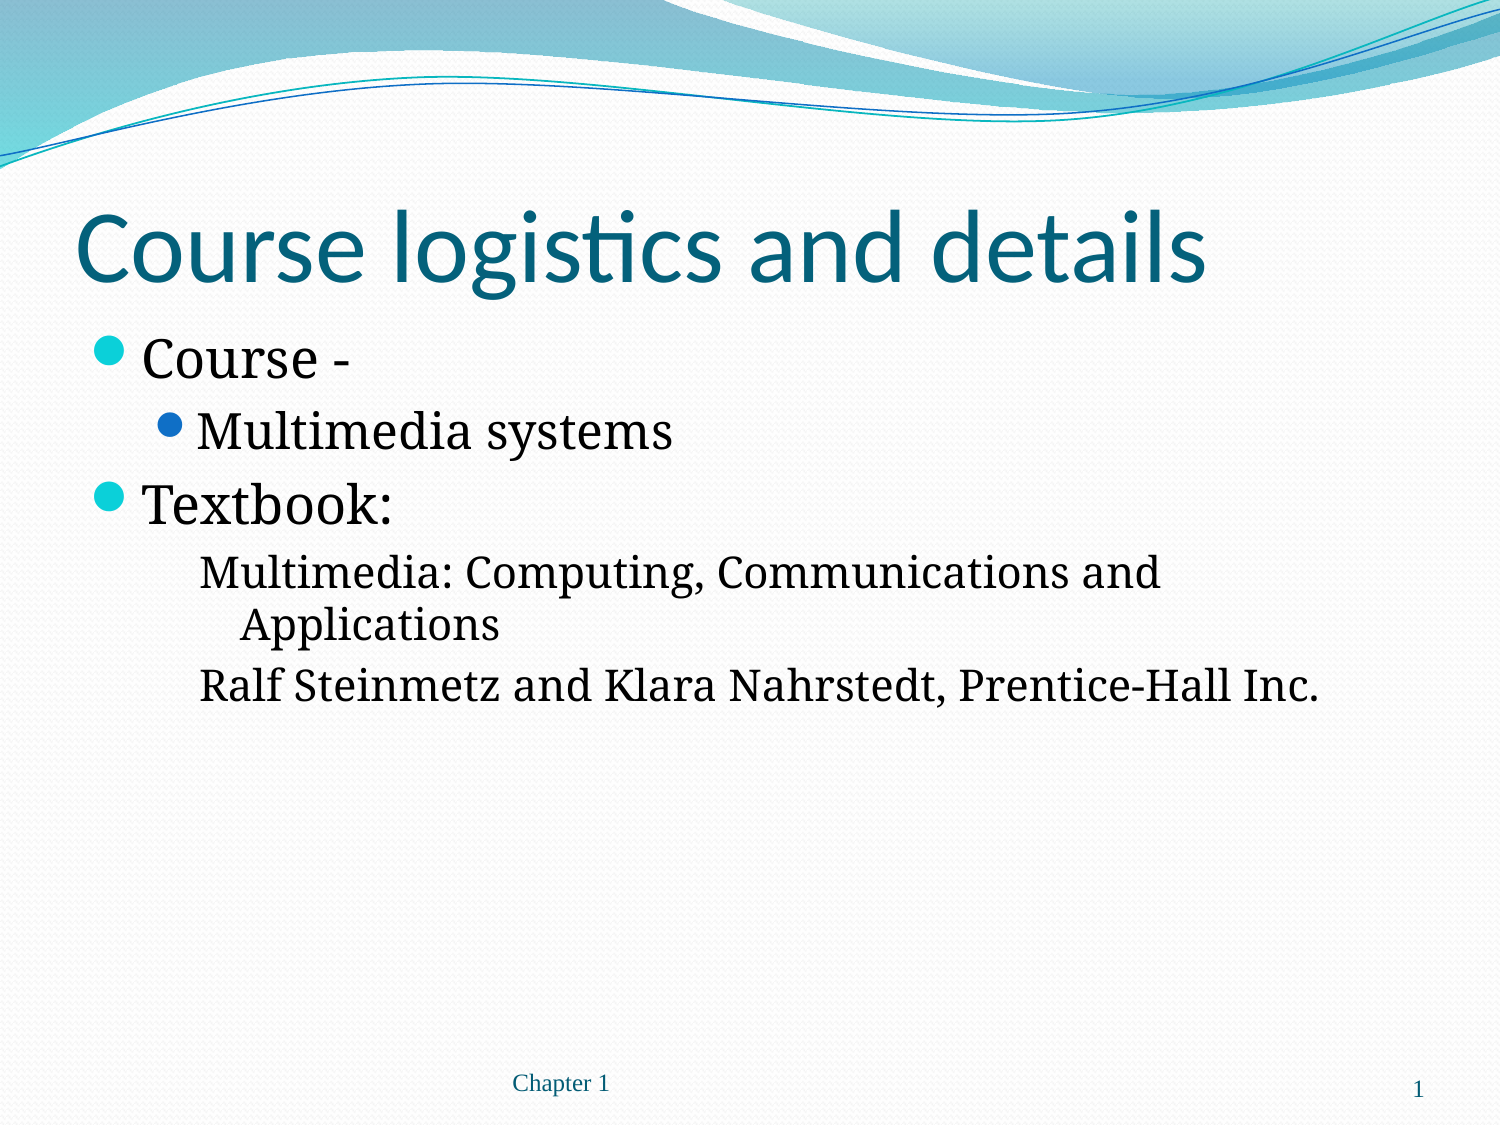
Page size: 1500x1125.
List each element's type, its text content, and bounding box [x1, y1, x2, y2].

list Course - Multimedia systems Textbook: Multimedia: Computing, Communications and Applications Ralf Steinmetz and Klara Nahrstedt, Prentice-Hall Inc. [75, 317, 1425, 1038]
footer Chapter 1 [512, 1021, 1088, 1097]
title Course logistics and details [75, 115, 1425, 303]
slide_number 1 [1299, 1042, 1425, 1103]
